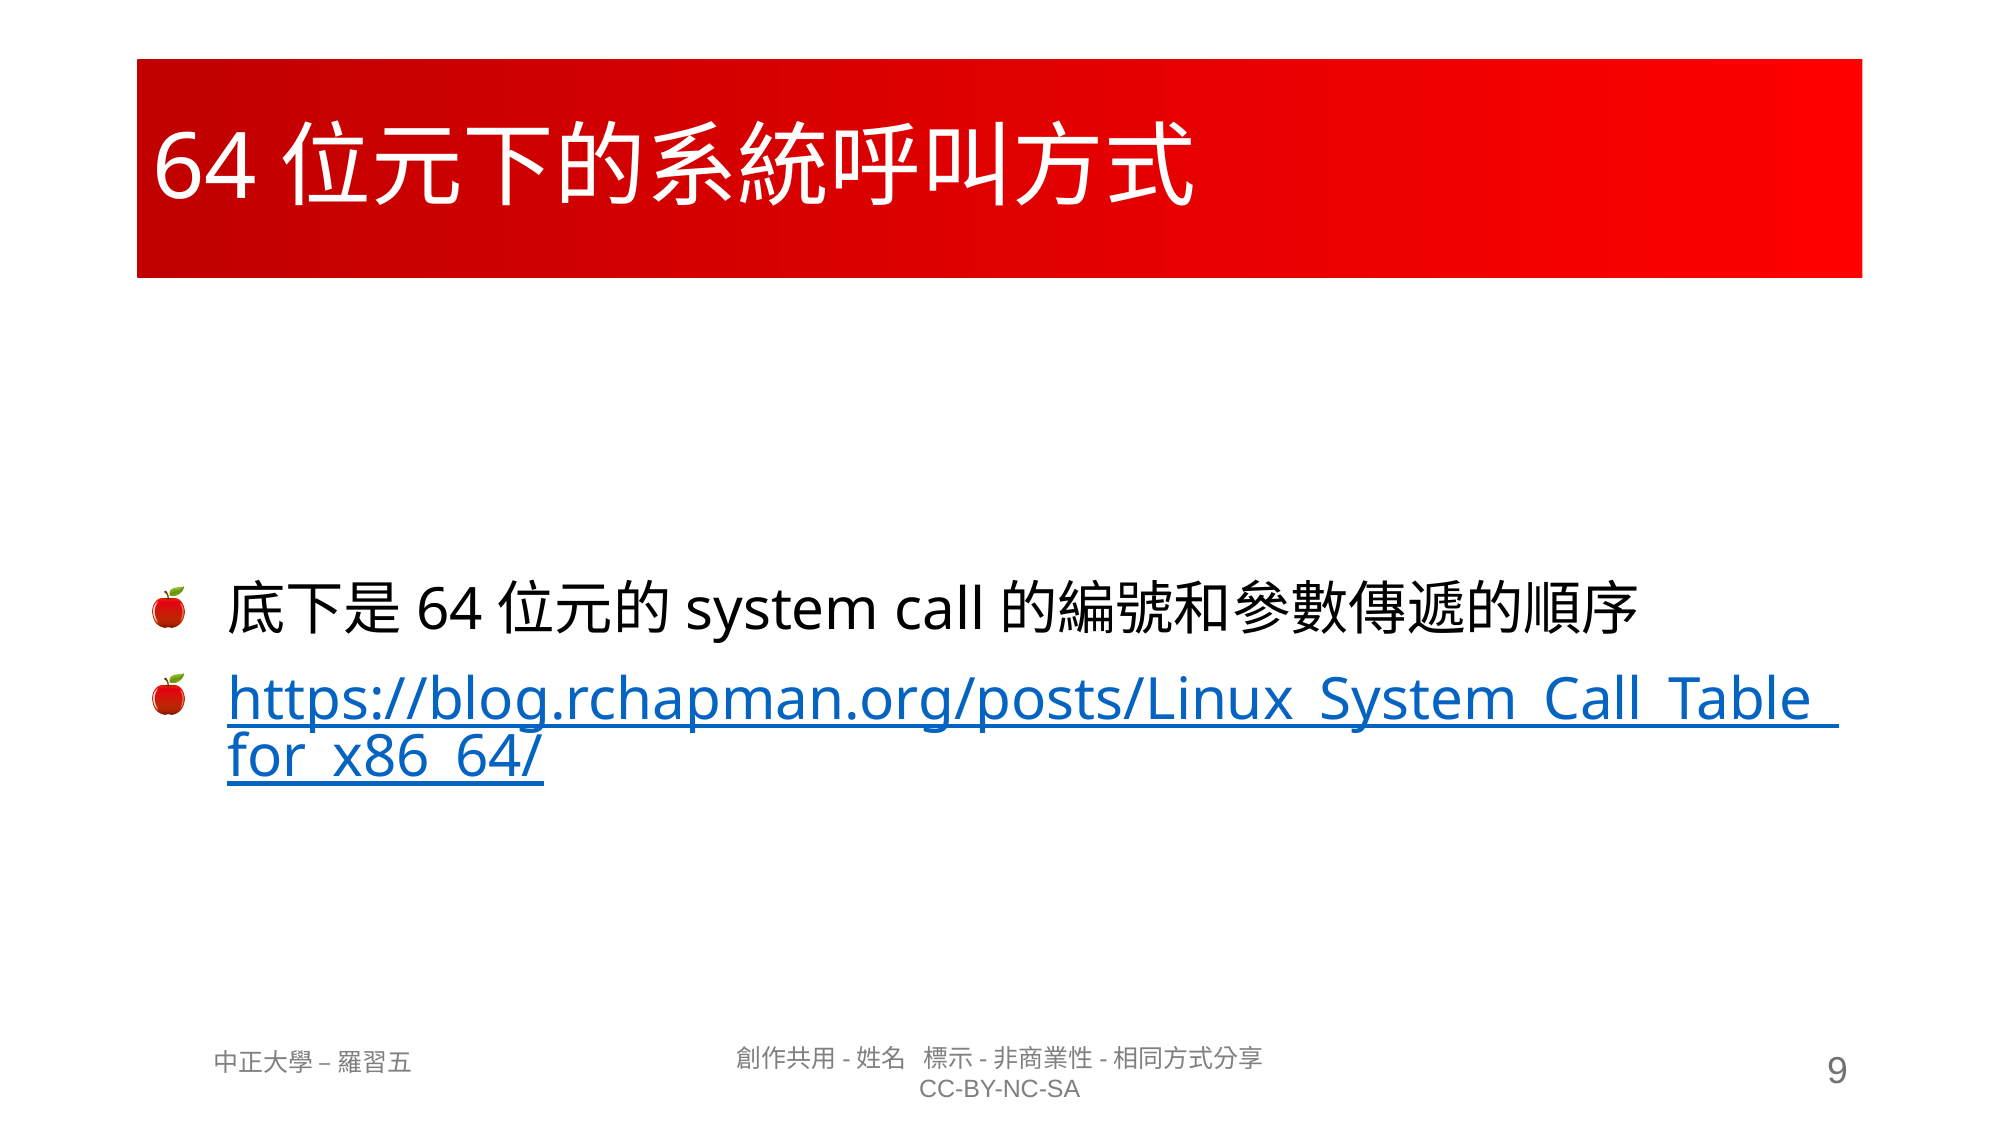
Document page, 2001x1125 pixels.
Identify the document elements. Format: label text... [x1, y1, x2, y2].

list 底下是64位元的system call的編號和參數傳遞的順序 https://blog.rchapman.org/posts/Linux_System_Call_Table_for_x86_64/ [137, 299, 1863, 1014]
picture [152, 673, 194, 715]
picture [152, 586, 194, 628]
title 64位元下的系統呼叫方式 [137, 59, 1863, 278]
